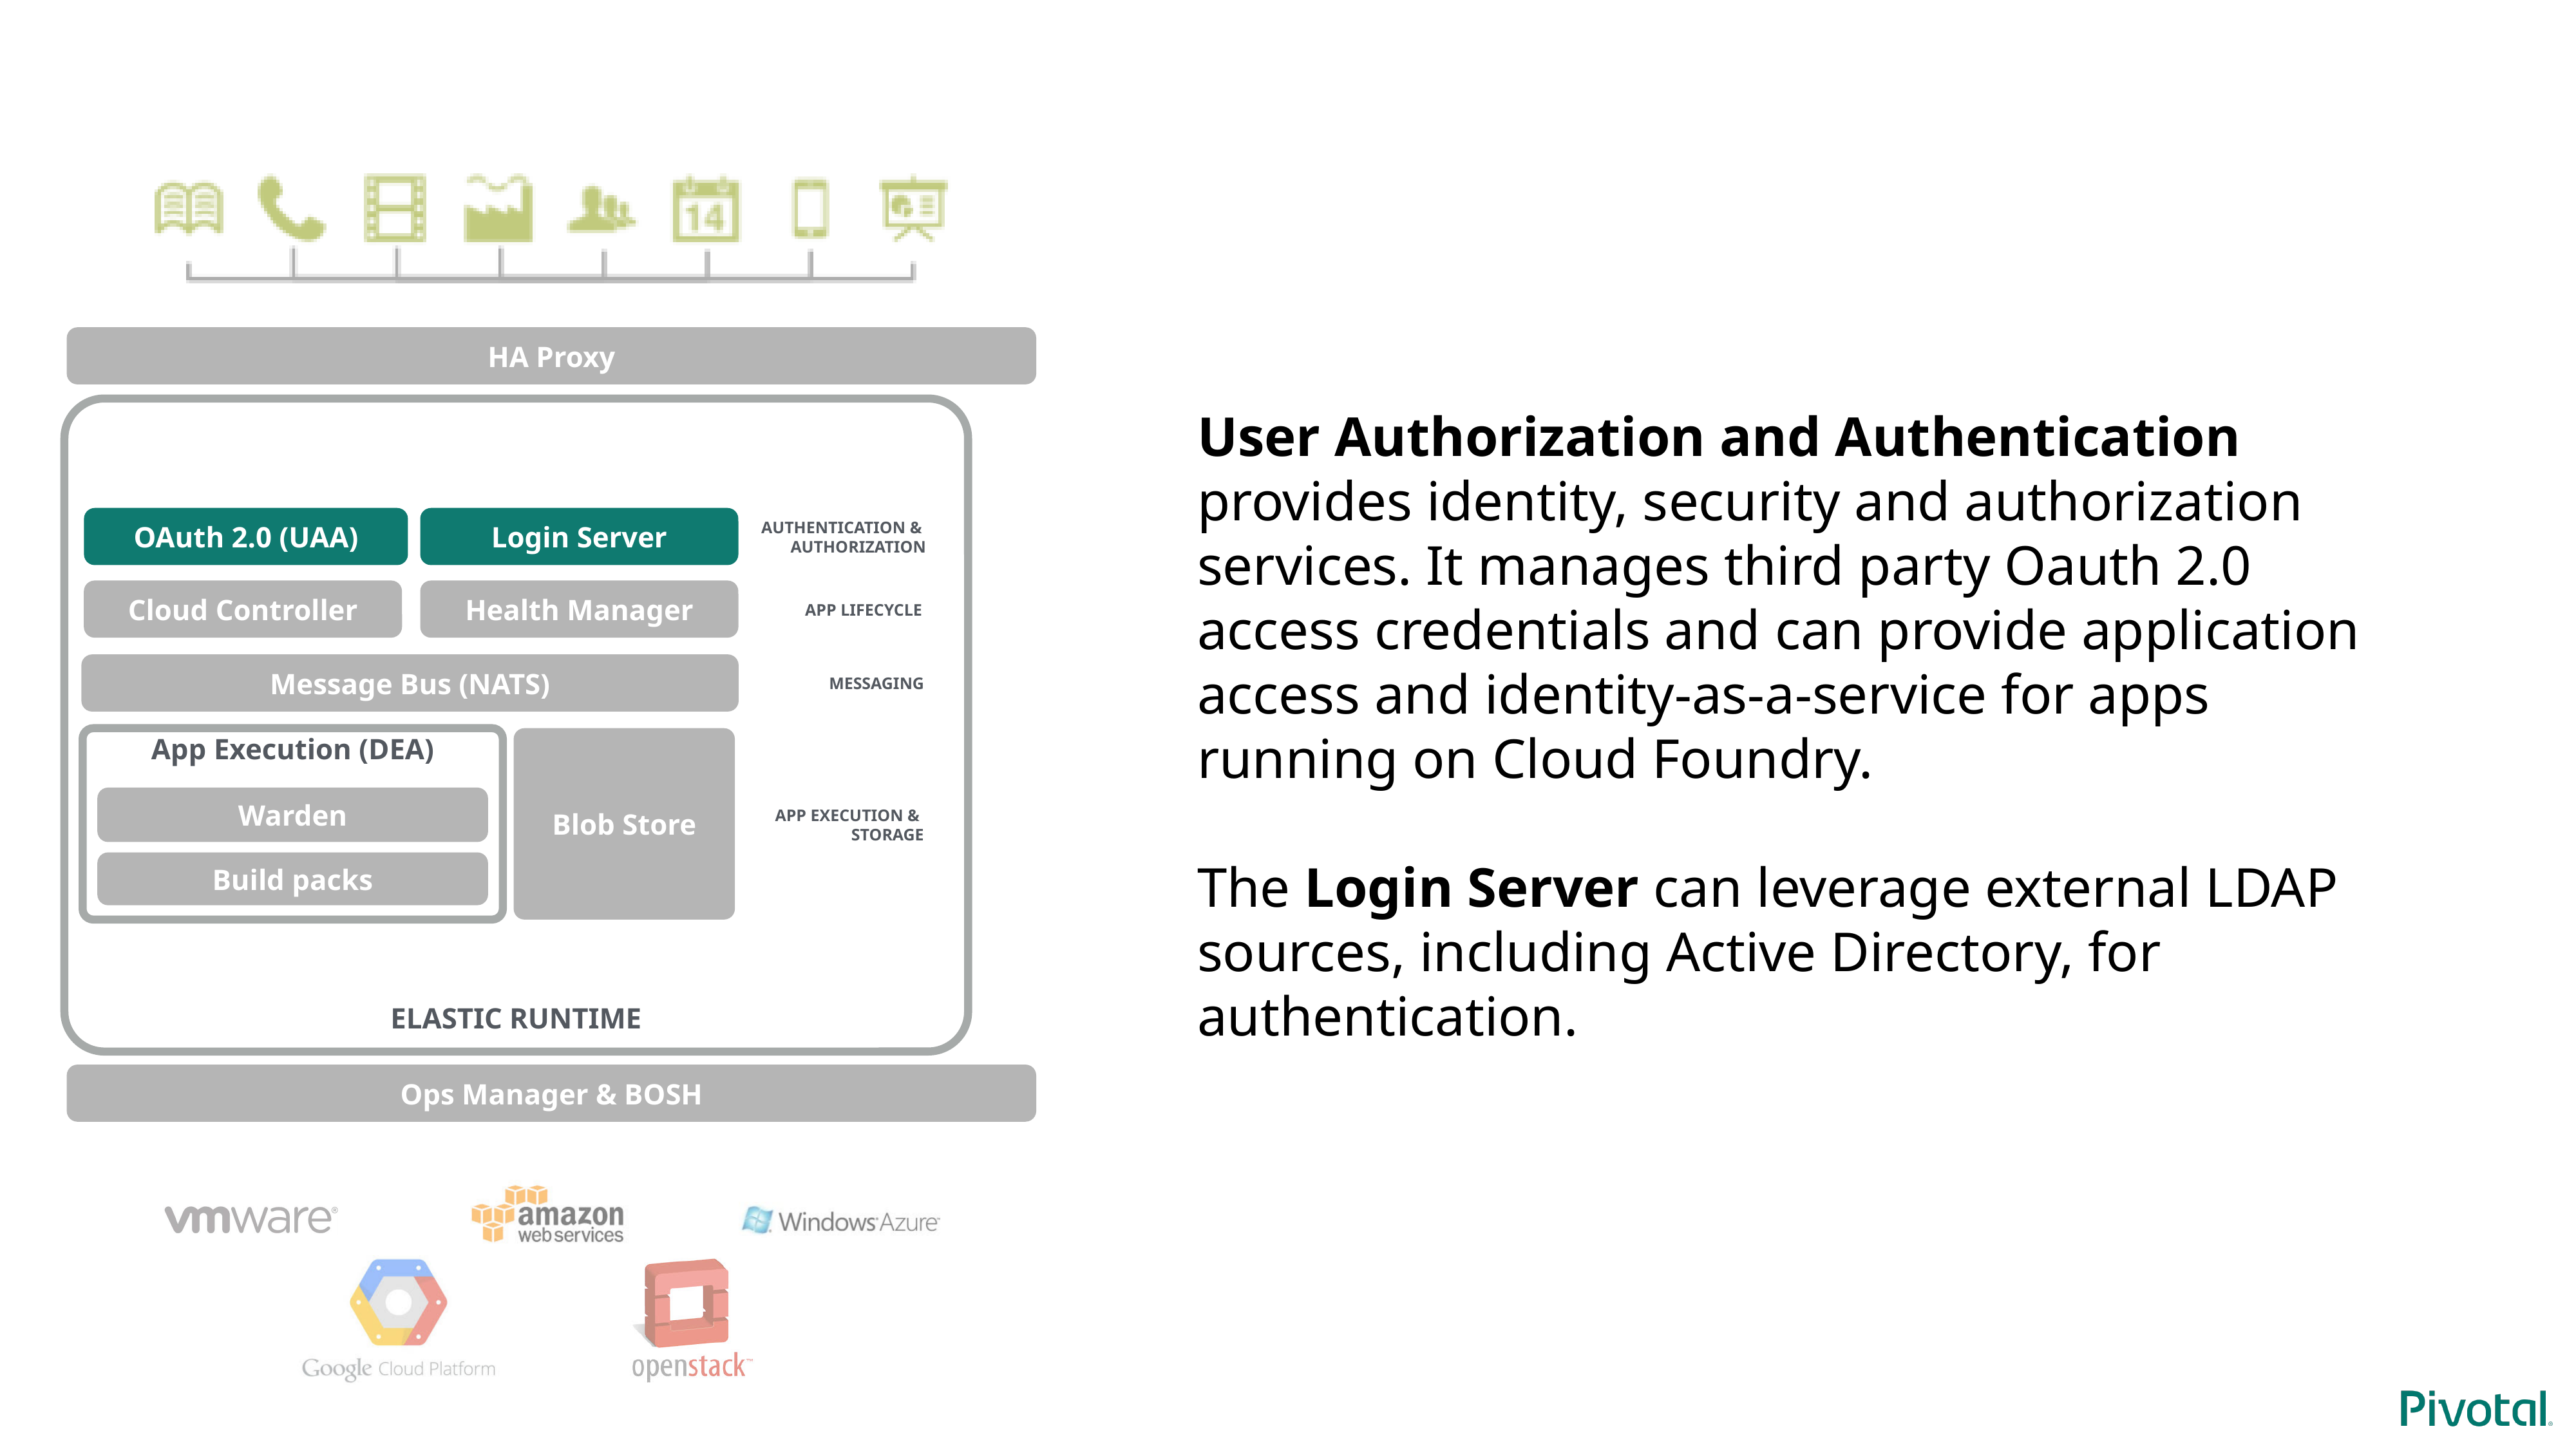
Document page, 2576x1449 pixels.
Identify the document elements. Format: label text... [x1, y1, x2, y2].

text_box App Execution (DEA) [82, 728, 503, 920]
text_box Login Server [420, 507, 739, 565]
text_box OAuth 2.0 (UAA) [84, 507, 408, 565]
text_box APP LIFECYCLE [799, 594, 928, 625]
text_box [162, 1142, 940, 1388]
text_box Cloud Controller [84, 580, 402, 638]
text_box HA Proxy [66, 327, 1037, 384]
text_box Blob Store [513, 728, 735, 920]
picture [149, 167, 954, 284]
text_box Ops Manager & BOSH [66, 1065, 1037, 1122]
text_box ELASTIC RUNTIME [64, 398, 969, 1052]
text_box Build packs [97, 852, 488, 905]
text_box User Authorization and Authentication provides identity, security and authorization services. It manages third party Oauth 2.0 access credentials and can provide application access and identity-as-a-service for apps running on Cloud Foundry. The Login Server can leverage external LDAP sources, including Active Directory, for authentication. [1191, 397, 2410, 1052]
text_box Health Manager [420, 580, 739, 638]
picture [2339, 1356, 2576, 1449]
text_box APP EXECUTION & STORAGE [769, 799, 930, 849]
text_box MESSAGING [823, 668, 930, 698]
text_box Warden [97, 787, 488, 842]
text_box Message Bus (NATS) [81, 654, 739, 712]
text_box AUTHENTICATION & AUTHORIZATION [755, 512, 932, 562]
